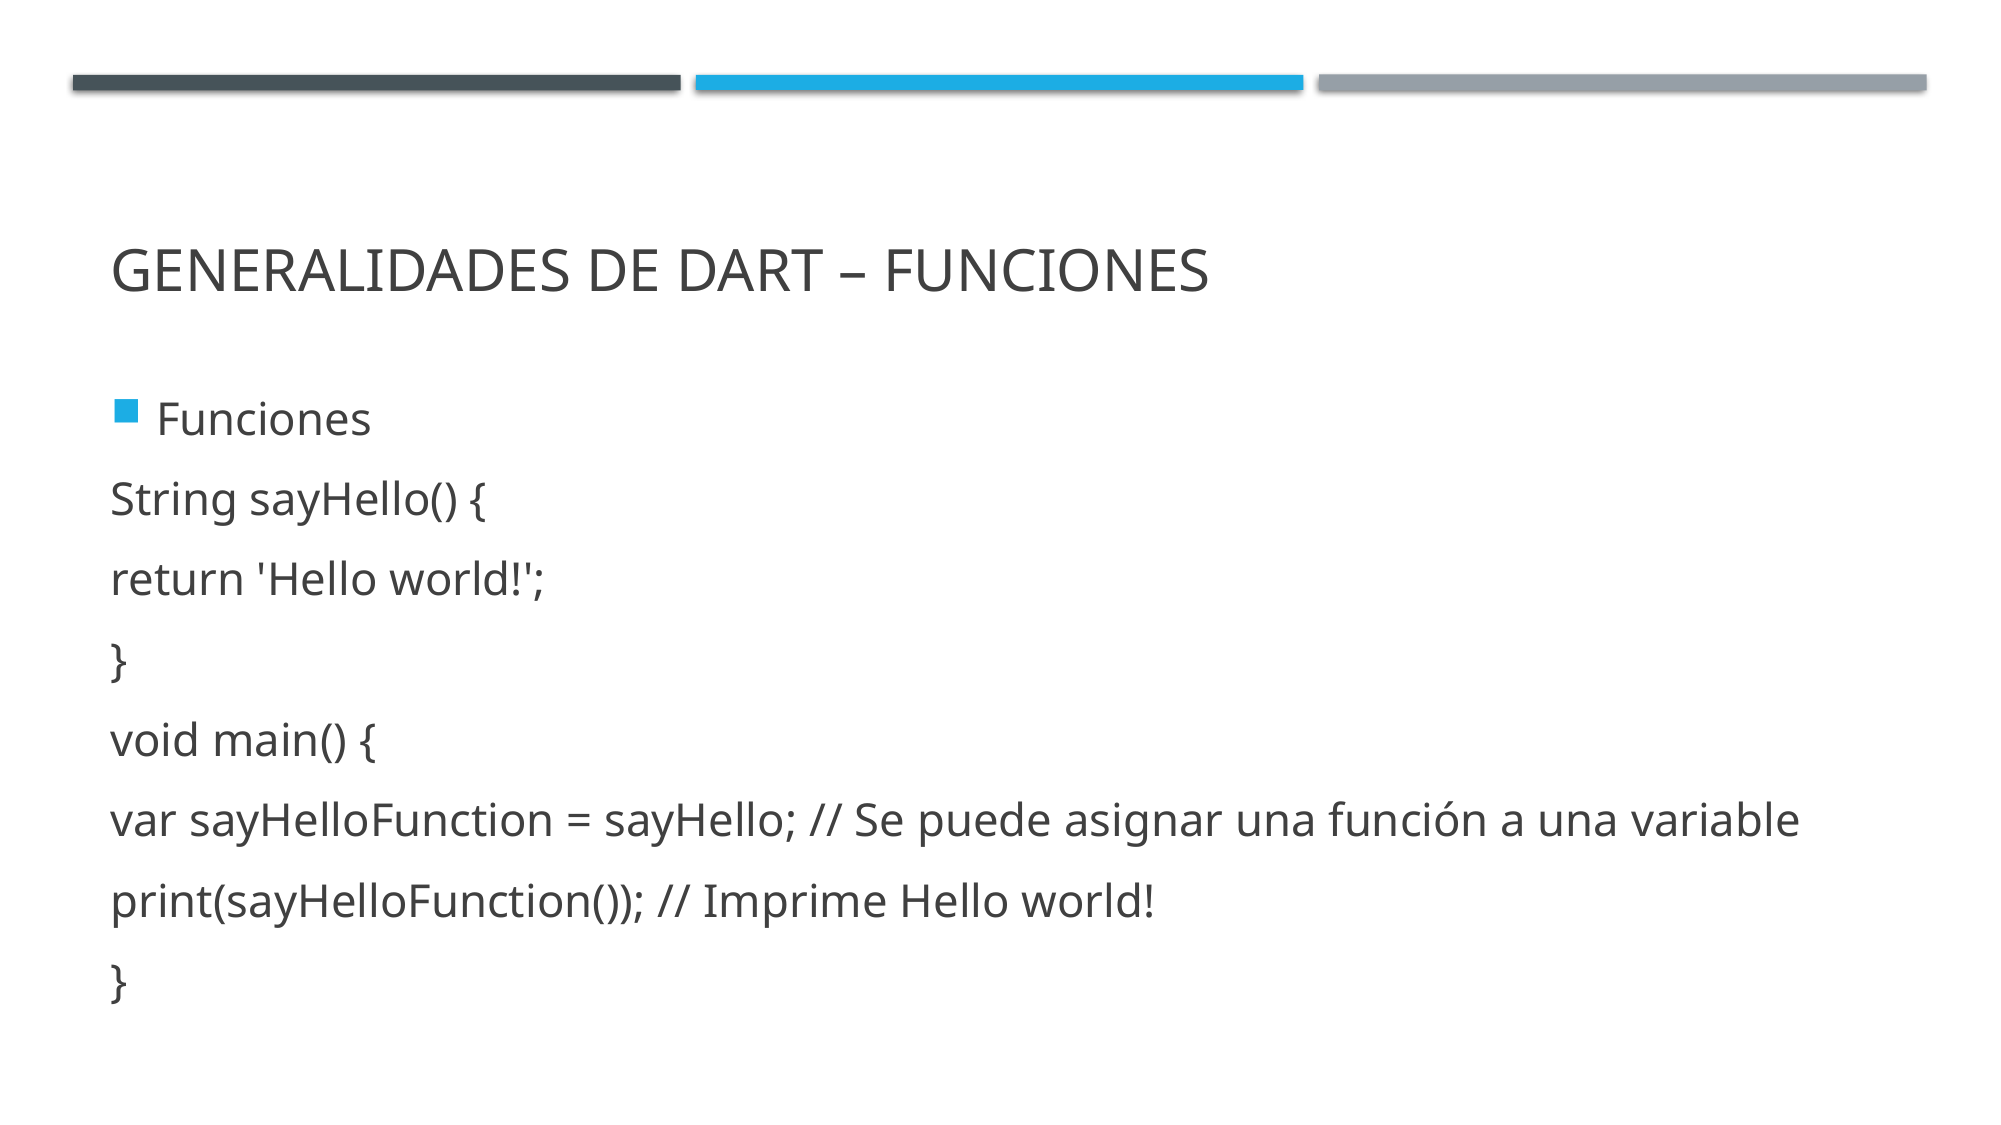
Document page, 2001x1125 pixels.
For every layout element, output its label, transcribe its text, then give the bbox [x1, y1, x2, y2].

title Generalidades de Dart – Funciones [95, 115, 1905, 311]
list Funciones String sayHello() { return 'Hello world!'; } void main() { var sayHelloFunction = sayHello; // Se puede asignar una función a una variable print(sayHelloFunction()); // Imprime Hello world! } [95, 346, 1830, 1045]
